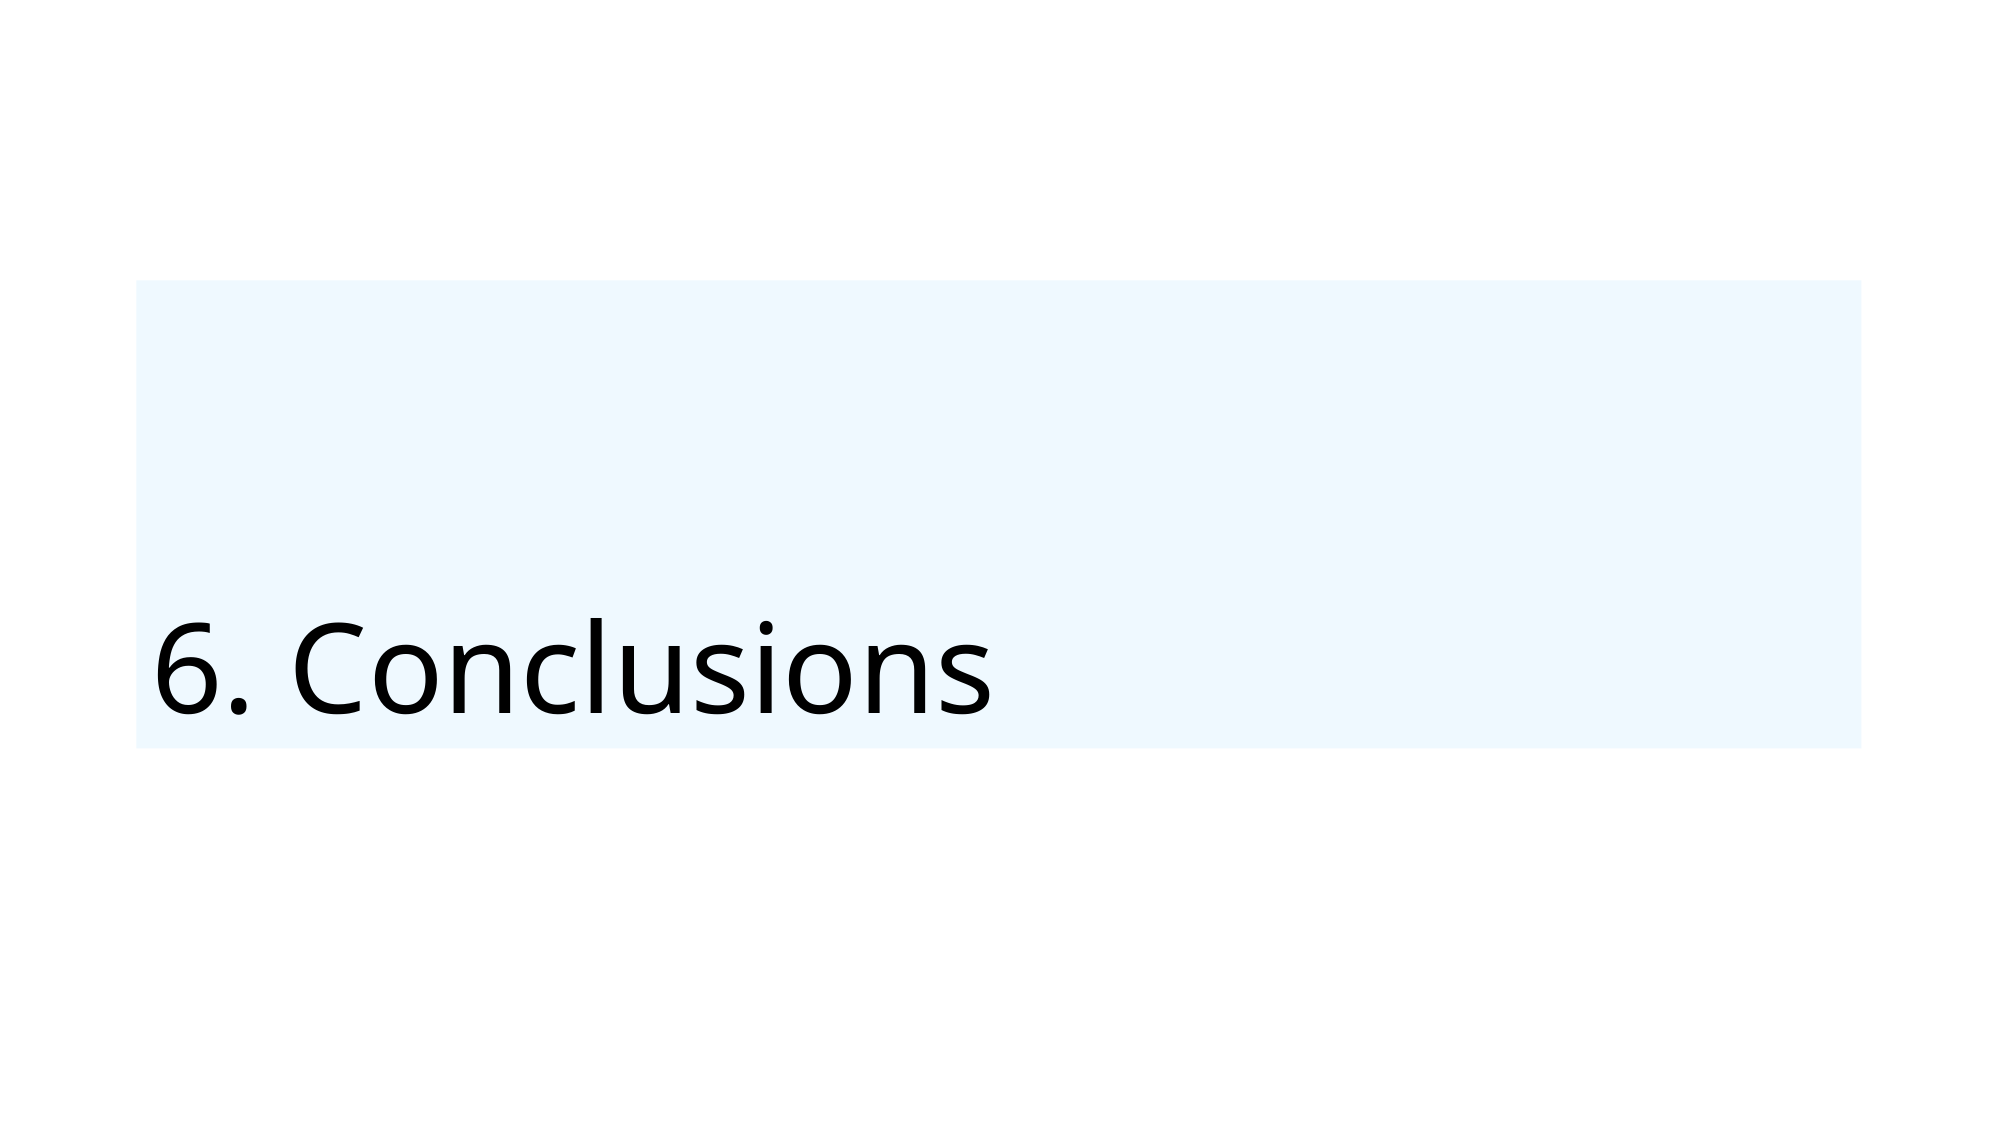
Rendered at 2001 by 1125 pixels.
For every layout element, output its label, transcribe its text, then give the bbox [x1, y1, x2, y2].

title 6. Conclusions [136, 280, 1862, 749]
